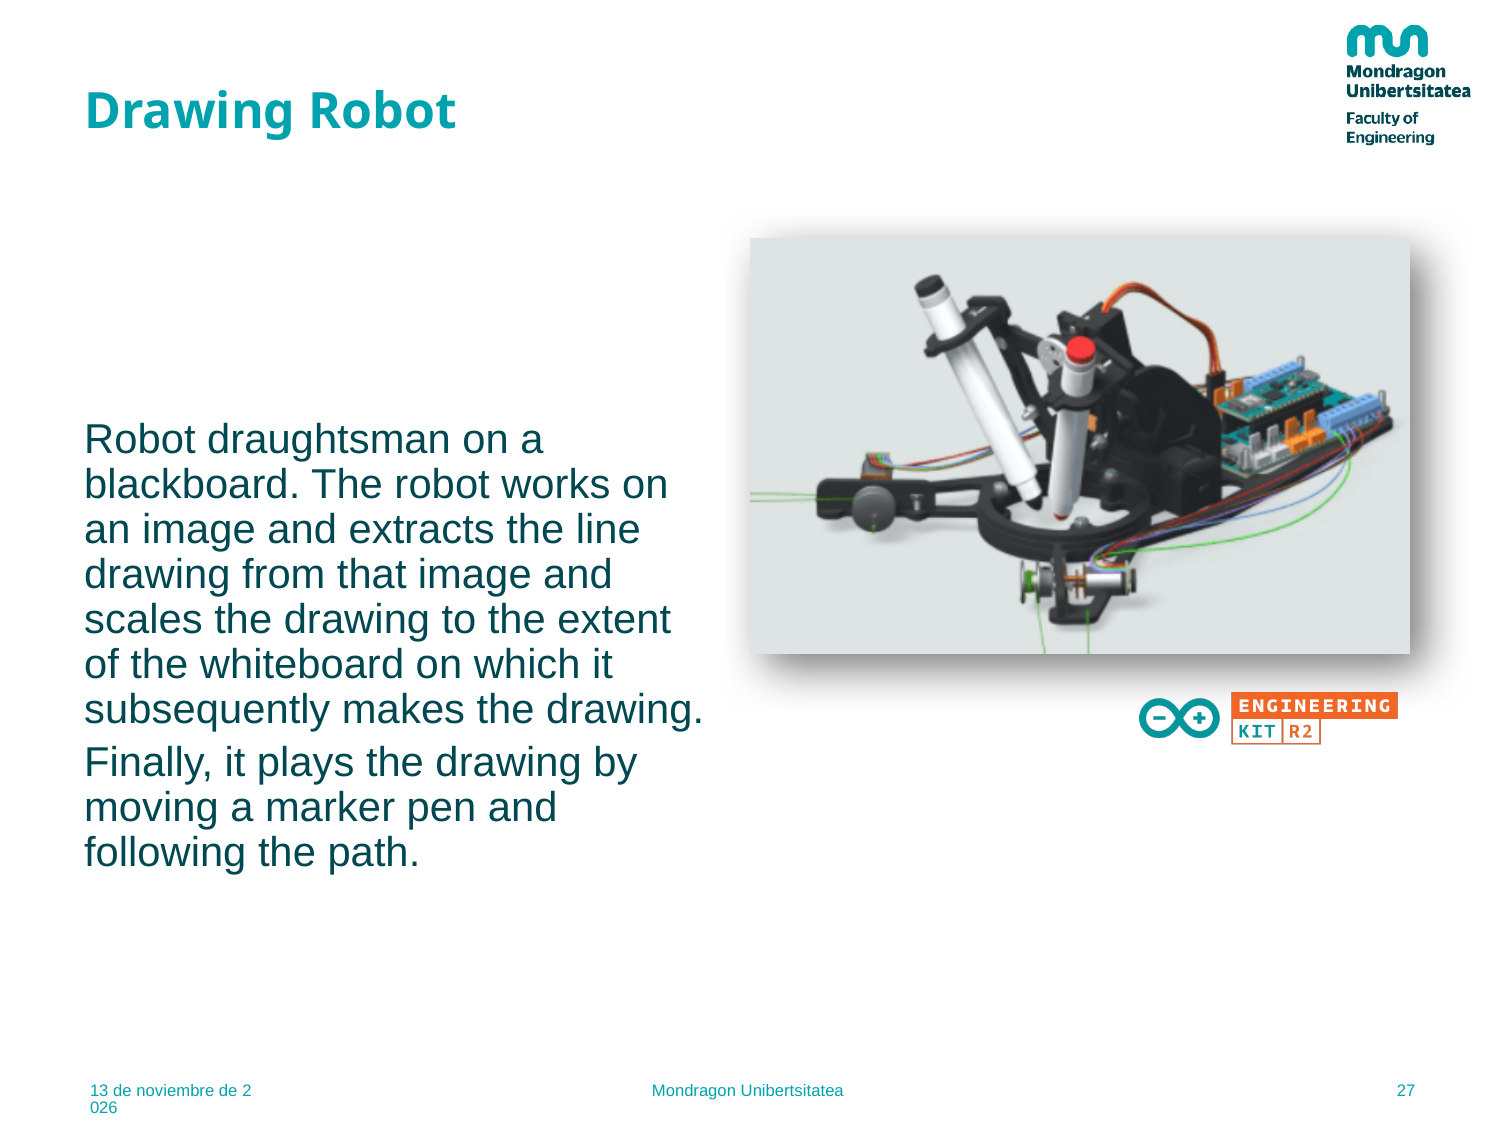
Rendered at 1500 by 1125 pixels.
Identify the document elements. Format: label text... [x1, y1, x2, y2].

list Robot draughtsman on a blackboard. The robot works on an image and extracts the line drawing from that image and scales the drawing to the extent of the whiteboard on which it subsequently makes the drawing. Finally, it plays the drawing by moving a marker pen and following the path. [69, 351, 724, 996]
picture [749, 238, 1410, 655]
title Drawing Robot [69, 77, 1327, 148]
picture [1319, 0, 1500, 170]
footer Mondragon Unibertsitatea [356, 1059, 1140, 1120]
slide_number 27 [1238, 1059, 1431, 1120]
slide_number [75, 1059, 269, 1120]
picture [1139, 691, 1398, 746]
